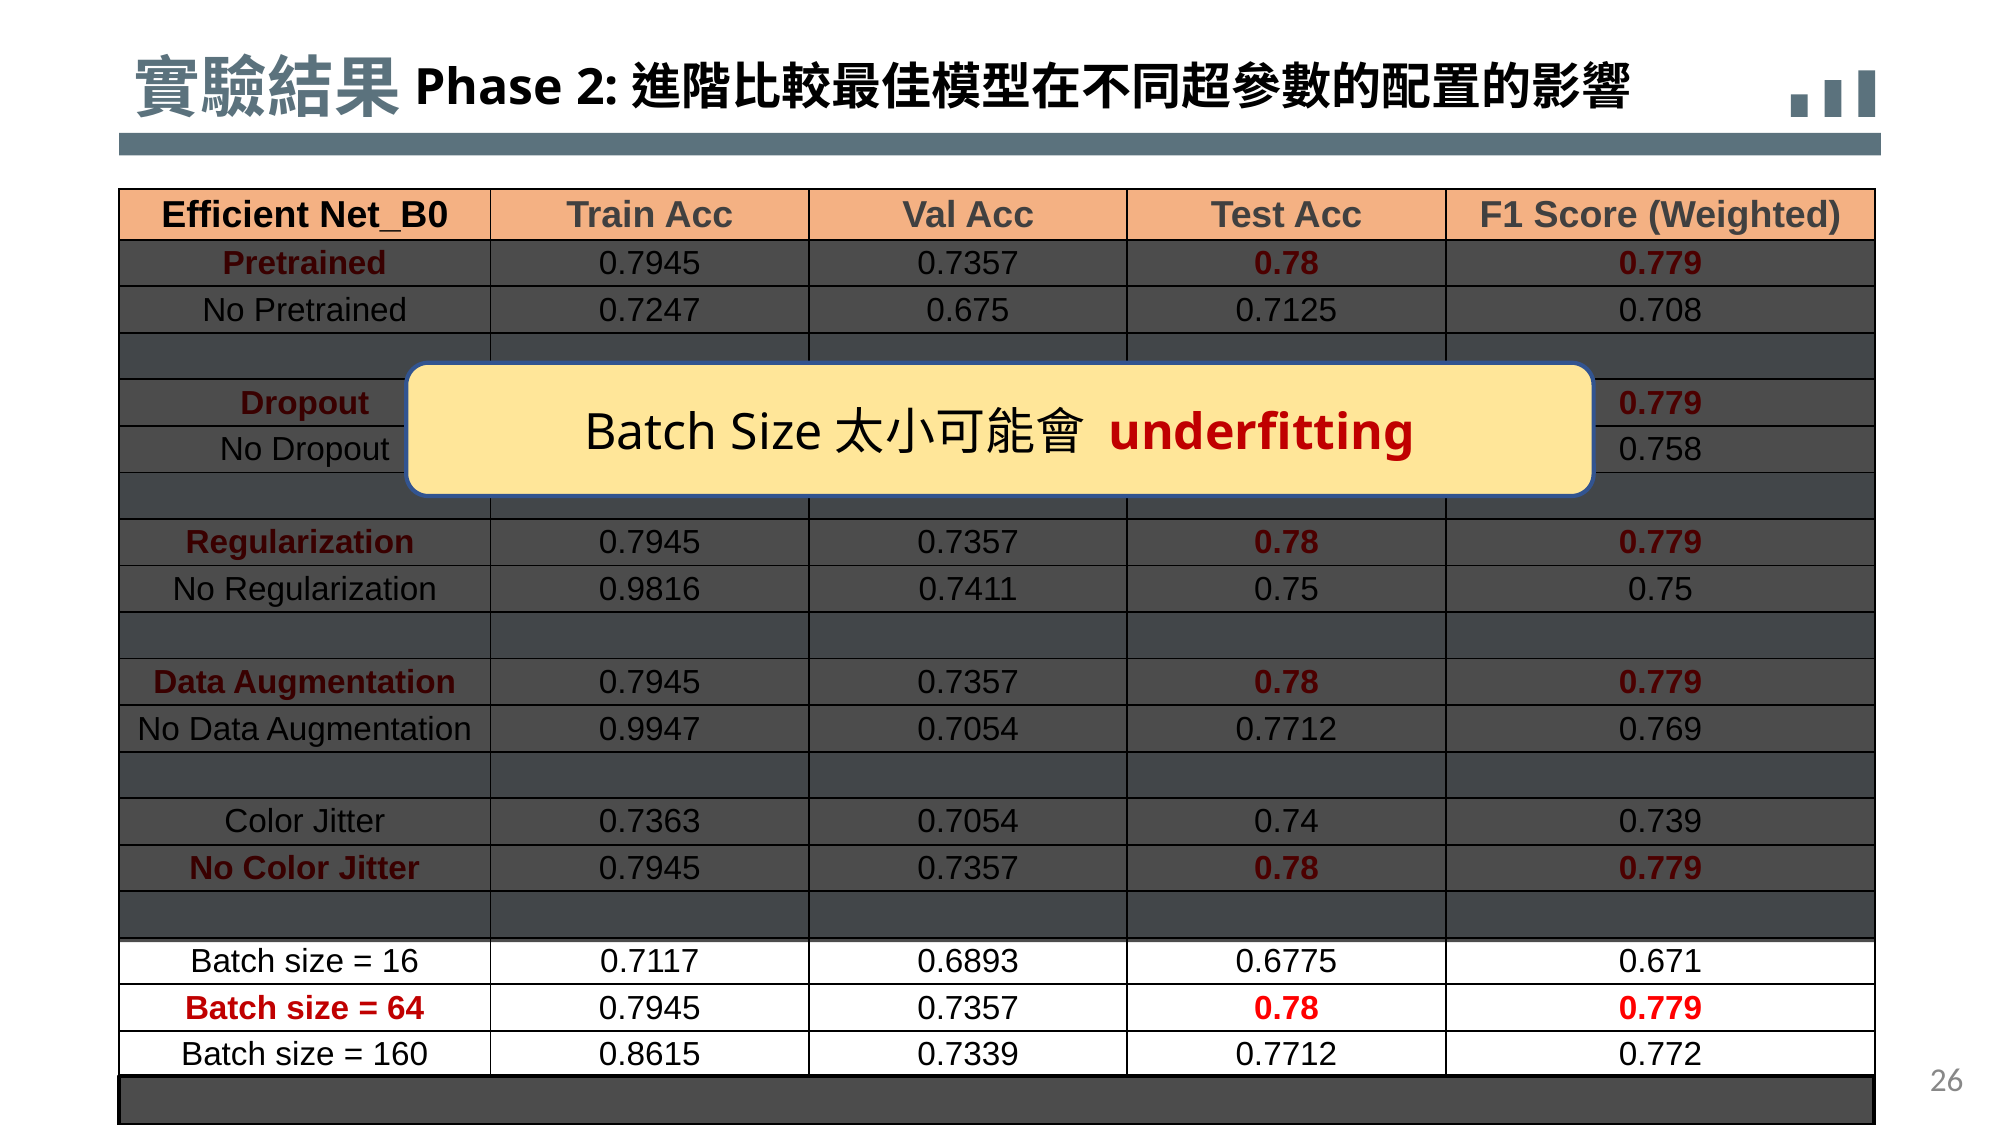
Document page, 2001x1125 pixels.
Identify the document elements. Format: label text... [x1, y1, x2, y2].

table_cell 0.78 [1128, 985, 1445, 1030]
table_cell Batch size = 160 [120, 1032, 490, 1074]
text_box [119, 132, 1881, 156]
text_box [117, 1074, 1876, 1125]
text_box Batch Size太小可能會 underfitting [404, 360, 1596, 499]
table_cell 0.7712 [1128, 1032, 1445, 1074]
text_box [117, 238, 1876, 944]
table_cell 0.671 [1447, 944, 1874, 983]
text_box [1790, 70, 1876, 118]
table_cell 0.7339 [810, 1032, 1126, 1074]
table_cell 0.8615 [491, 1032, 808, 1074]
table_cell 0.6775 [1128, 944, 1445, 983]
table_cell 0.779 [1447, 985, 1874, 1030]
table_header Val Acc [810, 190, 1126, 238]
text_box 實驗結果 [119, 37, 1555, 132]
slide_number 26 [1876, 1047, 1979, 1108]
table_cell 0.6893 [810, 944, 1126, 983]
table_cell 0.7945 [491, 985, 808, 1030]
table_cell 0.772 [1447, 1032, 1874, 1074]
table_cell Batch size = 64 [120, 985, 490, 1030]
table_header Test Acc [1128, 190, 1445, 238]
table_header Train Acc [491, 190, 808, 238]
text_box Phase 2:進階比較最佳模型在不同超參數的配置的影響 [399, 47, 1661, 122]
table_cell Batch size = 16 [120, 944, 490, 983]
table_header Efficient Net_B0 [120, 190, 490, 238]
table_cell 0.7357 [810, 985, 1126, 1030]
table_cell 0.7117 [491, 944, 808, 983]
table_header F1 Score (Weighted) [1447, 190, 1874, 238]
